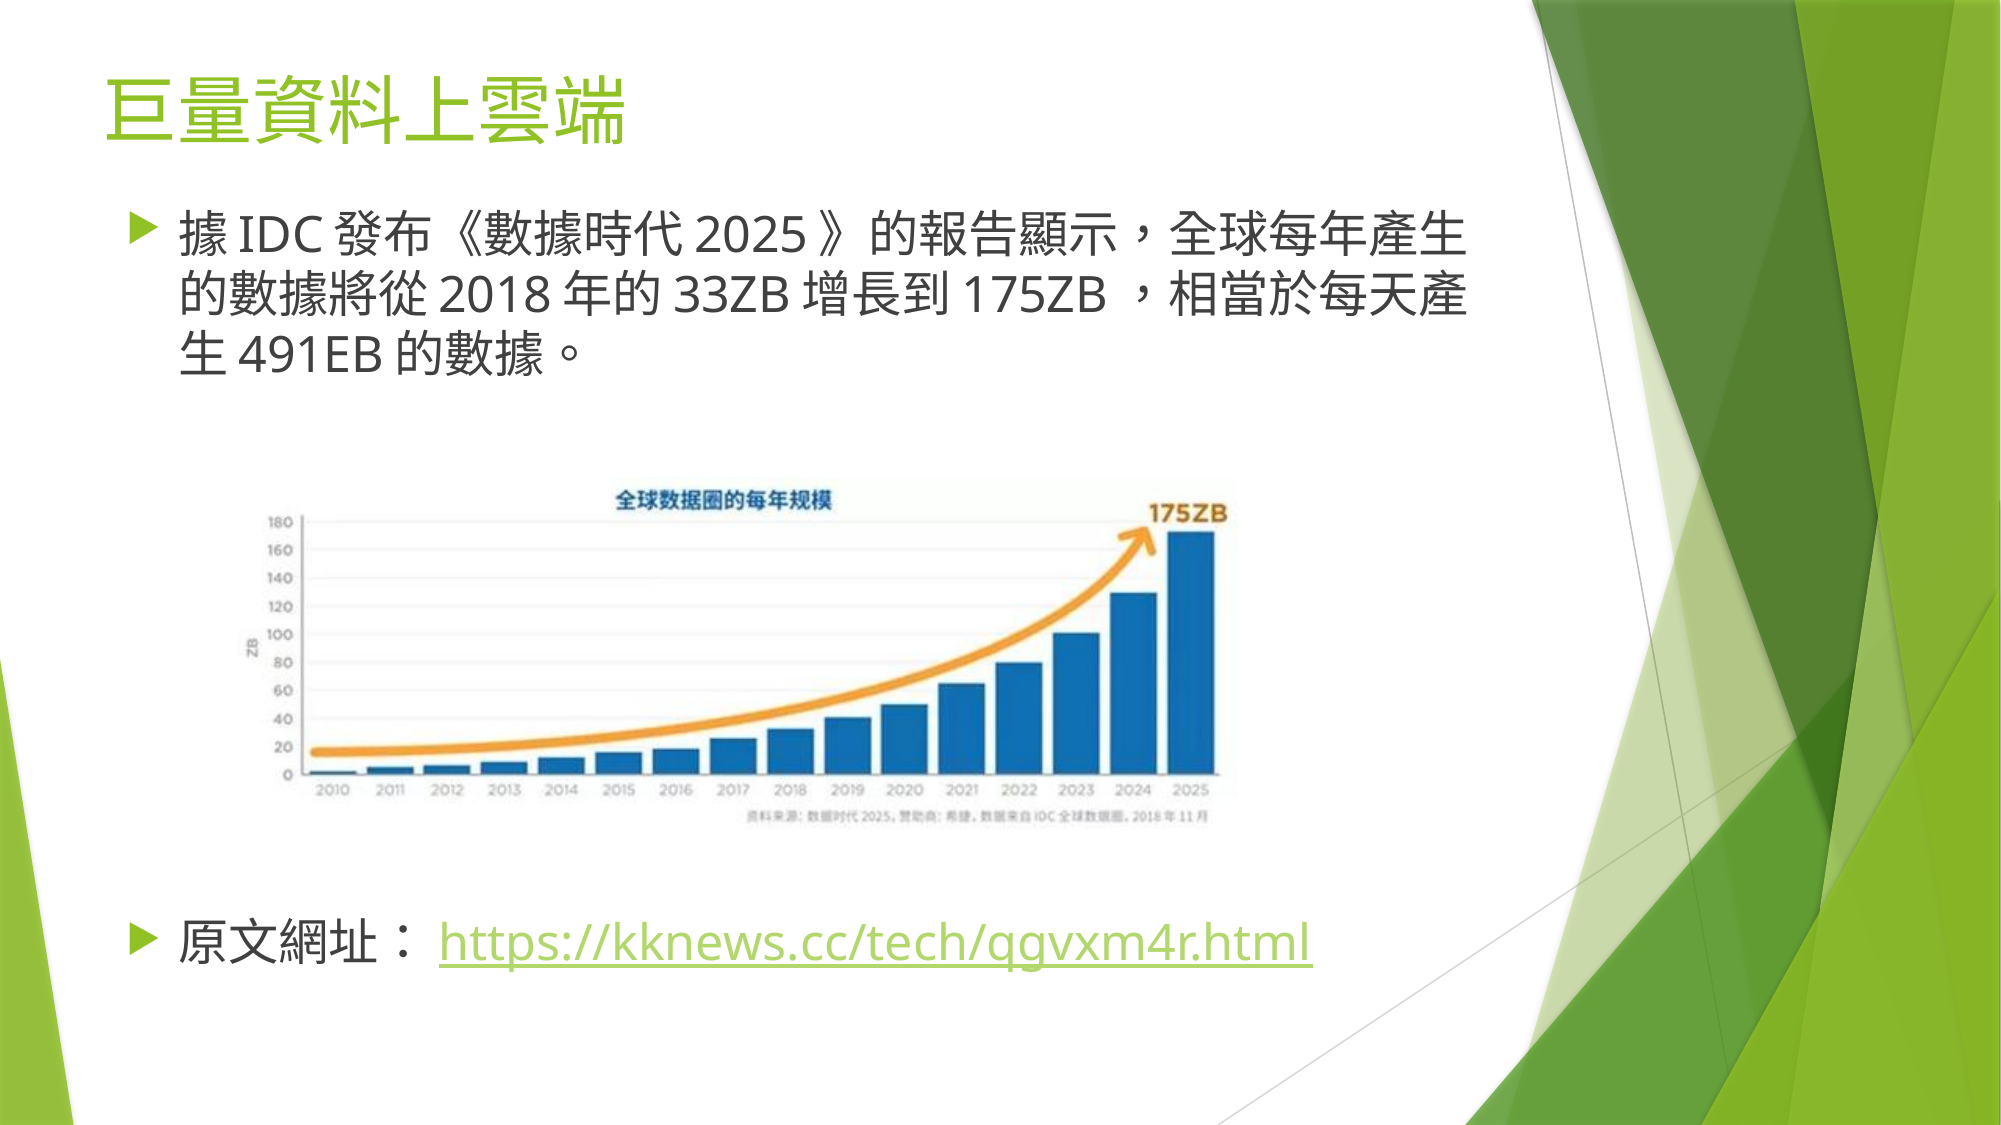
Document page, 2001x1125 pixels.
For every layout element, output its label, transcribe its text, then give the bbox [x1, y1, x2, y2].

list 據IDC發布《數據時代2025》的報告顯示，全球每年產生的數據將從2018年的33ZB增長到175ZB，相當於每天產生491EB的數據。 原文網址：https://kknews.cc/tech/qgvxm4r.html [111, 195, 1522, 992]
picture [237, 477, 1239, 831]
title 巨量資料上雲端 [87, 56, 1498, 273]
